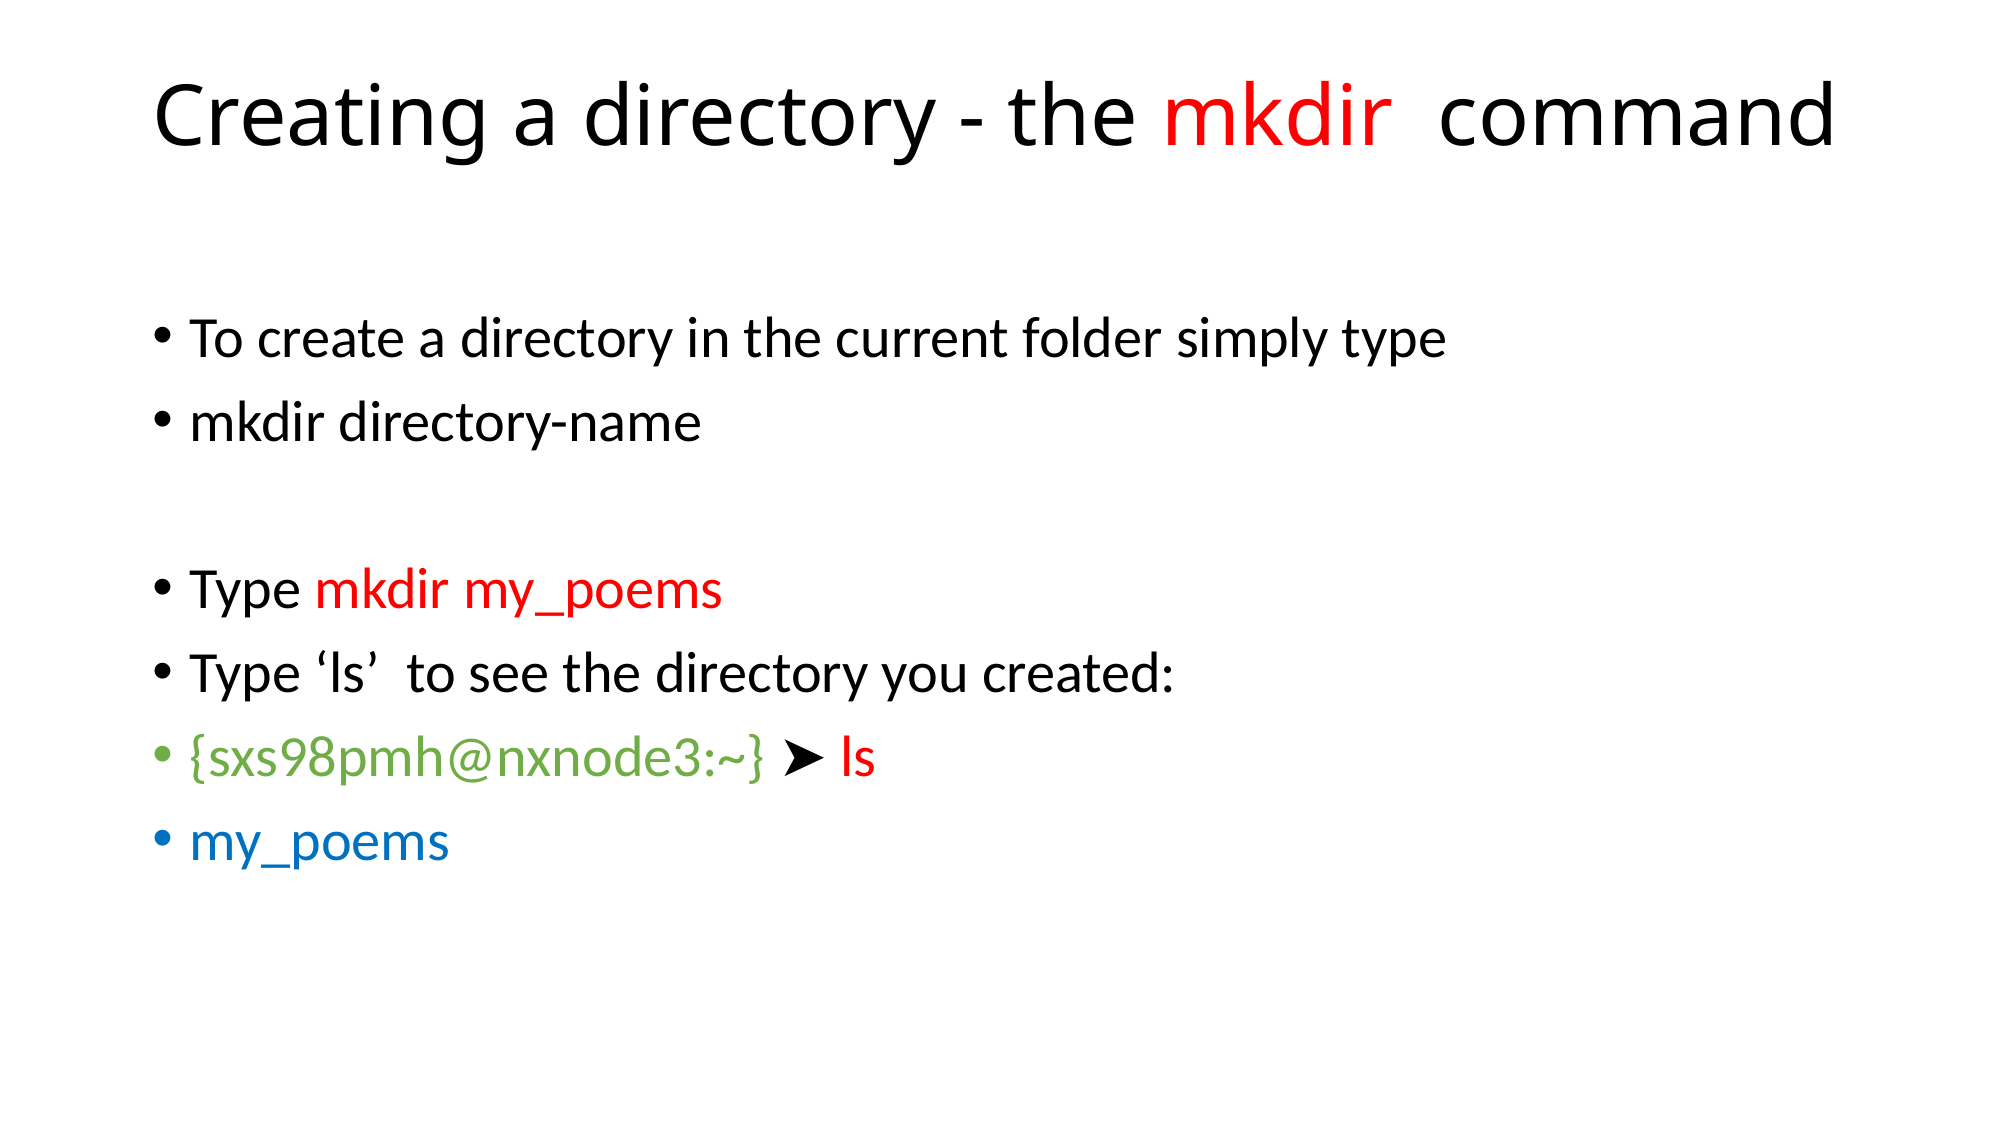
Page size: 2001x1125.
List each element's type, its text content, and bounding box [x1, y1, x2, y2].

list To create a directory in the current folder simply type mkdir directory-name Type mkdir my_poems Type ‘ls’ to see the directory you created: {sxs98pmh@nxnode3:~} ➤ ls my_poems [137, 299, 1863, 1014]
title Creating a directory - the mkdir command [137, 59, 1863, 278]
